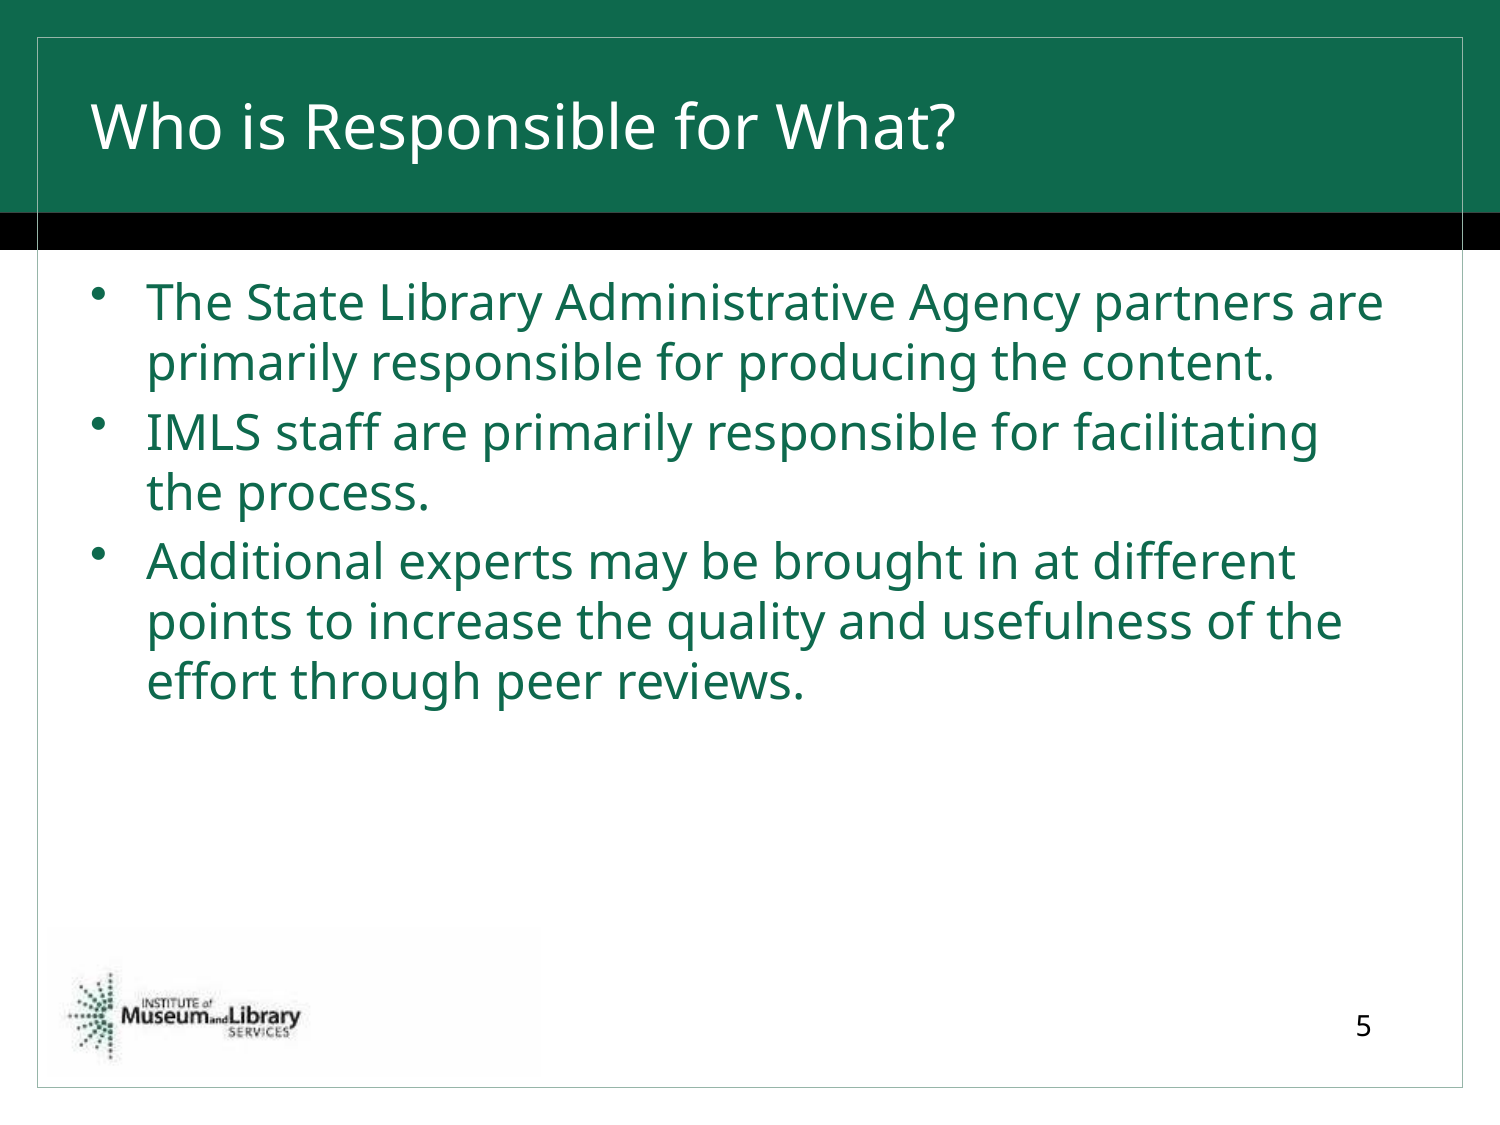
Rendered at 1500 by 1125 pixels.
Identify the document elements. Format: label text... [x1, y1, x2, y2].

slide_number 5 [1074, 999, 1388, 1063]
title Who is Responsible for What? [74, 37, 1426, 213]
list The State Library Administrative Agency partners are primarily responsible for producing the content. IMLS staff are primarily responsible for facilitating the process. Additional experts may be brought in at different points to increase the quality and usefulness of the effort through peer reviews. [74, 262, 1426, 963]
picture [47, 927, 541, 1077]
